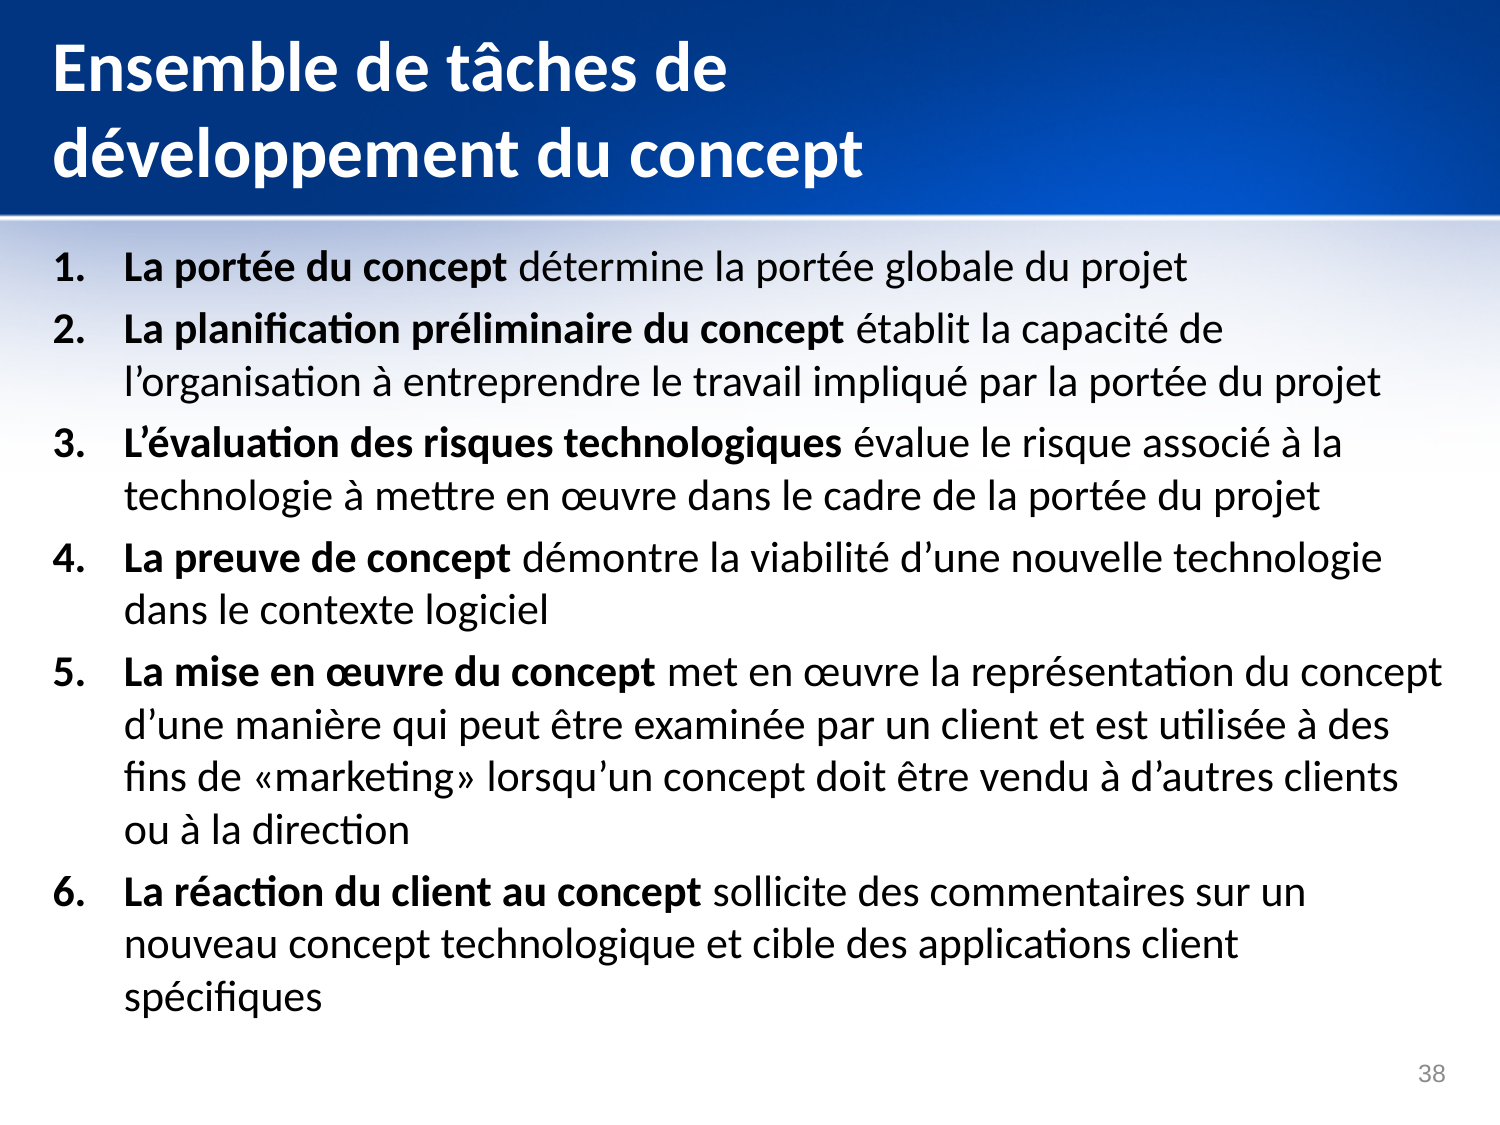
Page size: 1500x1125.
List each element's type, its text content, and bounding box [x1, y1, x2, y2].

text_box [62, 124, 1413, 963]
list La portée du concept détermine la portée globale du projet La planification préliminaire du concept établit la capacité de l’organisation à entreprendre le travail impliqué par la portée du projet L’évaluation des risques technologiques évalue le risque associé à la technologie à mettre en œuvre dans le cadre de la portée du projet La preuve de concept démontre la viabilité d’une nouvelle technologie dans le contexte logiciel La mise en œuvre du concept met en œuvre la représentation du concept d’une manière qui peut être examinée par un client et est utilisée à des fins de «marketing» lorsqu’un concept doit être vendu à d’autres clients ou à la direction La réaction du client au concept sollicite des commentaires sur un nouveau concept technologique et cible des applications client spécifiques [37, 230, 1463, 1031]
picture [0, 0, 1500, 1125]
title Ensemble de tâches de développement du concept [37, 12, 1225, 200]
slide_number 38 [1111, 1042, 1462, 1103]
